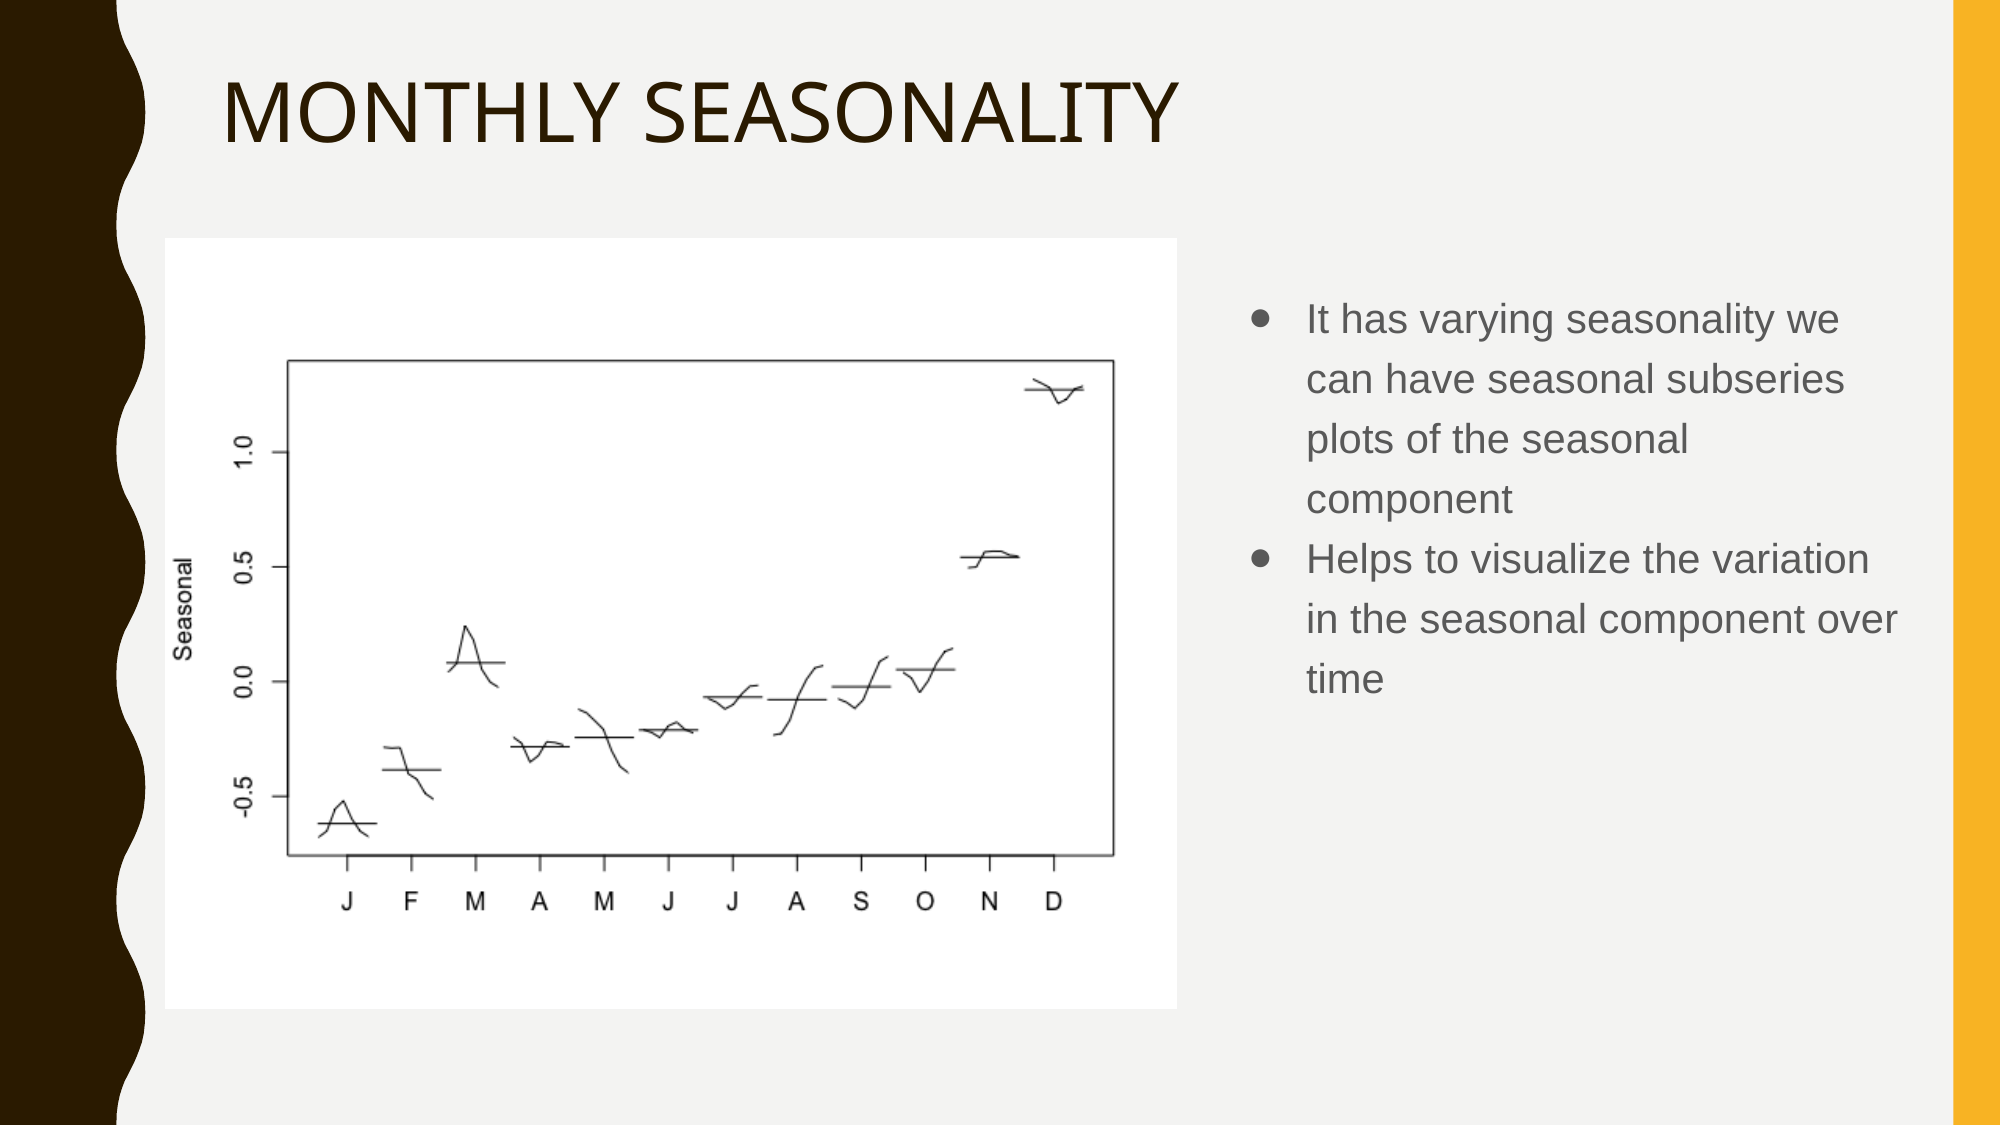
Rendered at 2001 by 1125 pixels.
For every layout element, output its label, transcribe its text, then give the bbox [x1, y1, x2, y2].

title MONTHLY SEASONALITY [205, 62, 1875, 308]
picture [165, 238, 1177, 1009]
list It has varying seasonality we can have seasonal subseries plots of the seasonal component Helps to visualize the variation in the seasonal component over time [1216, 273, 1915, 851]
